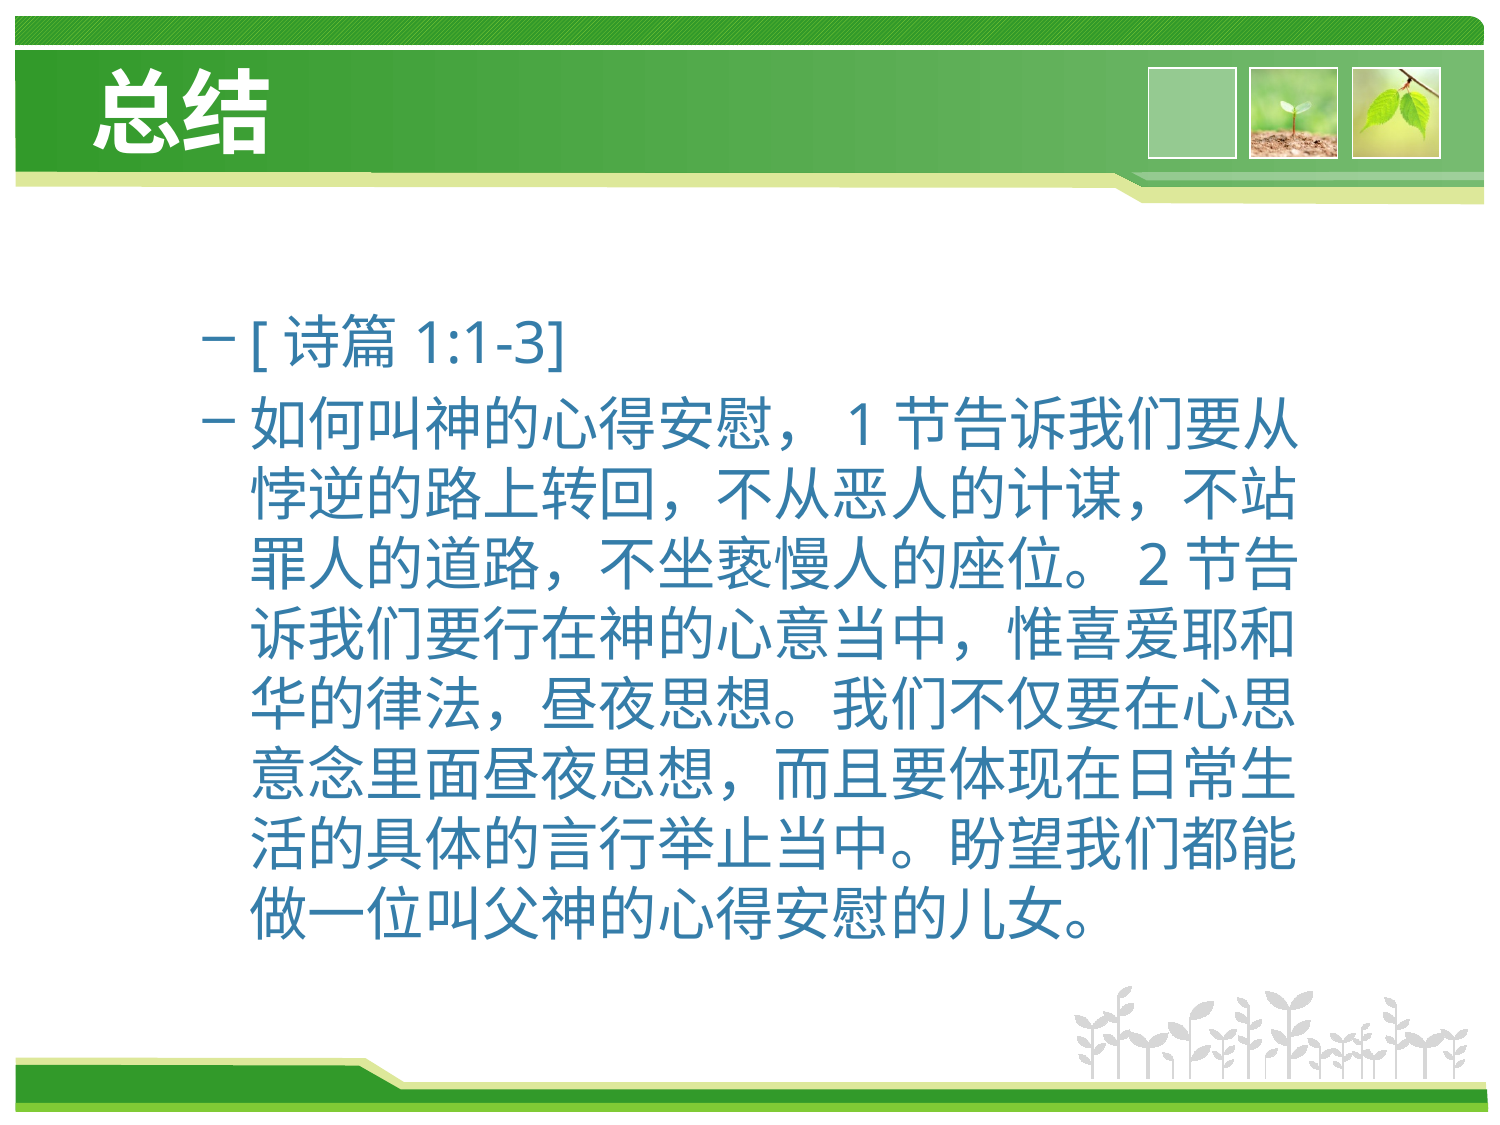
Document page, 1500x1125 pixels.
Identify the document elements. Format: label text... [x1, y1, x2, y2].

picture [1251, 69, 1337, 157]
picture [1353, 69, 1439, 157]
title 总结 [75, 39, 1138, 182]
list [诗篇1:1-3] 如何叫神的心得安慰，1节告诉我们要从悖逆的路上转回，不从恶人的计谋，不站罪人的道路，不坐亵慢人的座位。2节告诉我们要行在神的心意当中，惟喜爱耶和华的律法，昼夜思想。我们不仅要在心思意念里面昼夜思想，而且要体现在日常生活的具体的言行举止当中。盼望我们都能做一位叫父神的心得安慰的儿女。 [112, 298, 1338, 1024]
